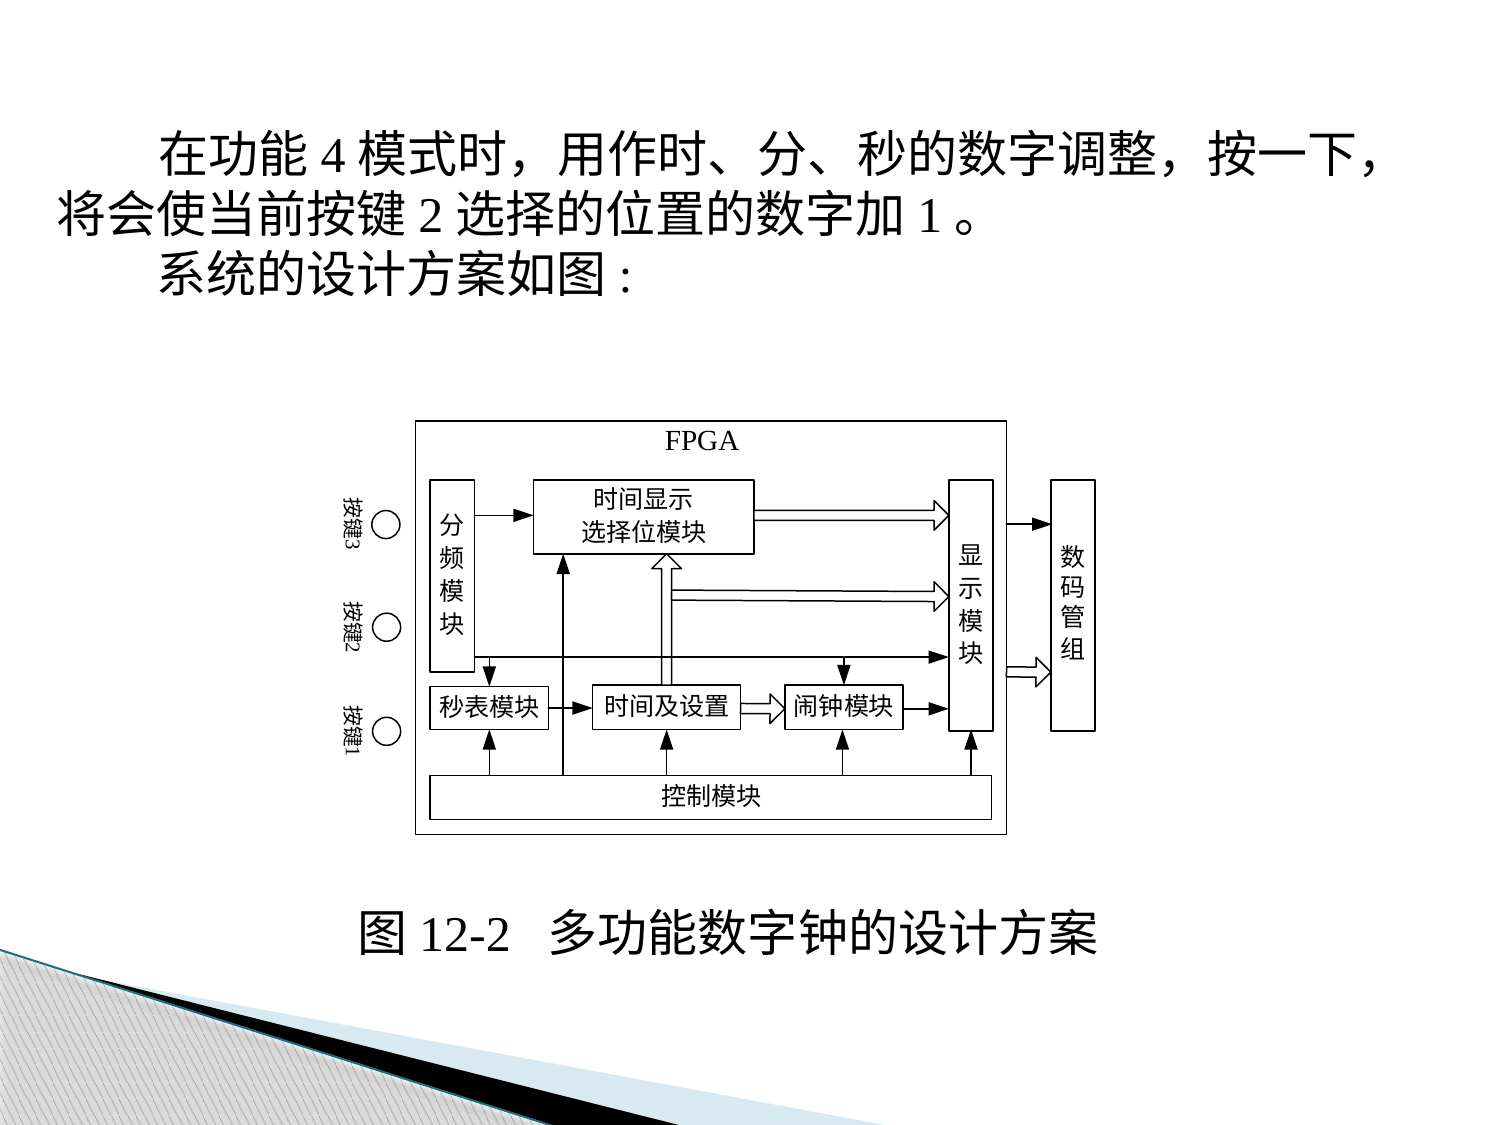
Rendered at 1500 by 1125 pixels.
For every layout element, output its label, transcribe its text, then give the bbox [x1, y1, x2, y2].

text_box 图12-2 多功能数字钟的设计方案 [0, 893, 1459, 969]
text_box 在功能4模式时，用作时、分、秒的数字调整，按一下，将会使当前按键2选择的位置的数字加1。 系统的设计方案如图: [41, 114, 1459, 355]
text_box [336, 396, 1100, 859]
